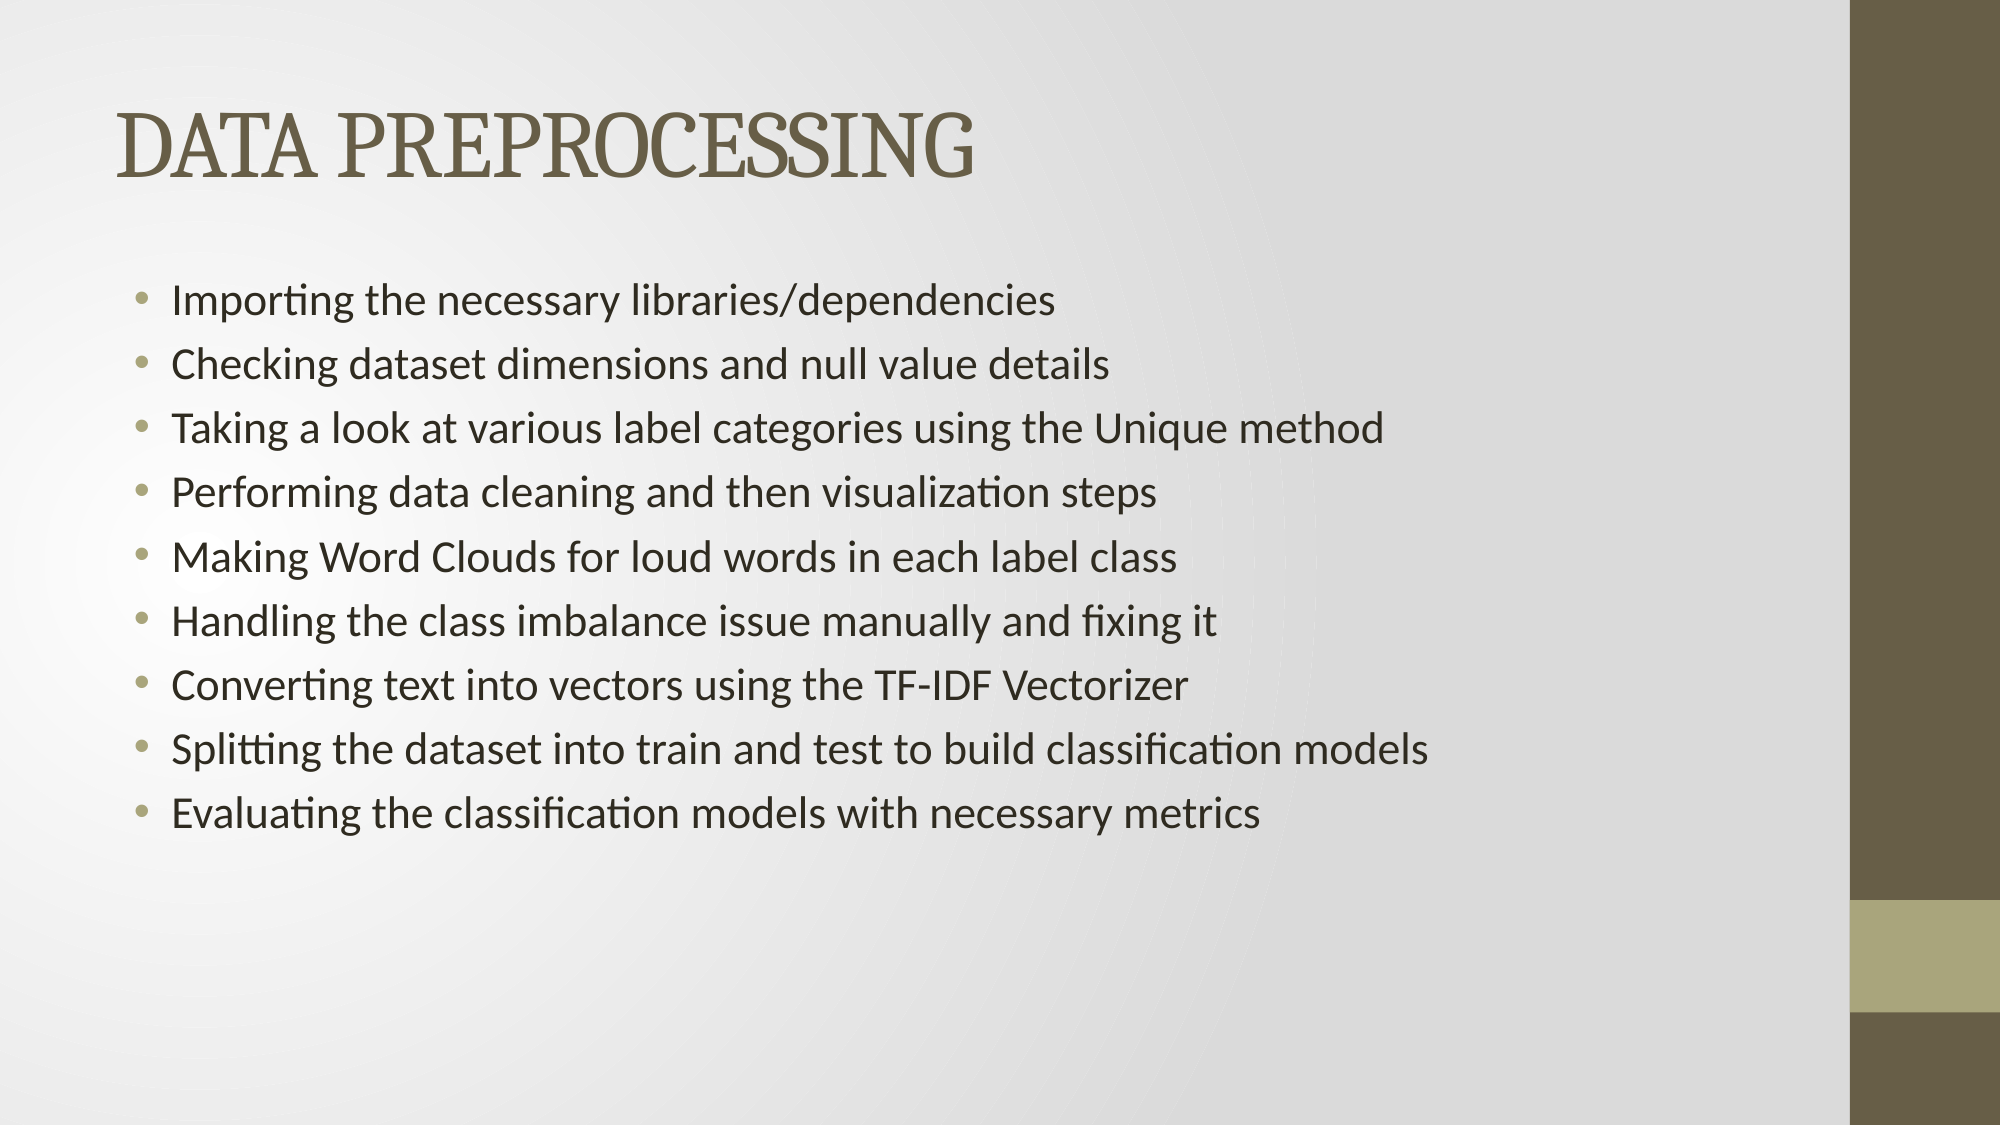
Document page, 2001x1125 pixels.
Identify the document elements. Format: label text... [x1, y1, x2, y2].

list Importing the necessary libraries/dependencies Checking dataset dimensions and null value details Taking a look at various label categories using the Unique method Performing data cleaning and then visualization steps Making Word Clouds for loud words in each label class Handling the class imbalance issue manually and fixing it Converting text into vectors using the TF-IDF Vectorizer Splitting the dataset into train and test to build classification models Evaluating the classification models with necessary metrics [99, 262, 1767, 1050]
title DATA PREPROCESSING [99, 45, 1767, 233]
